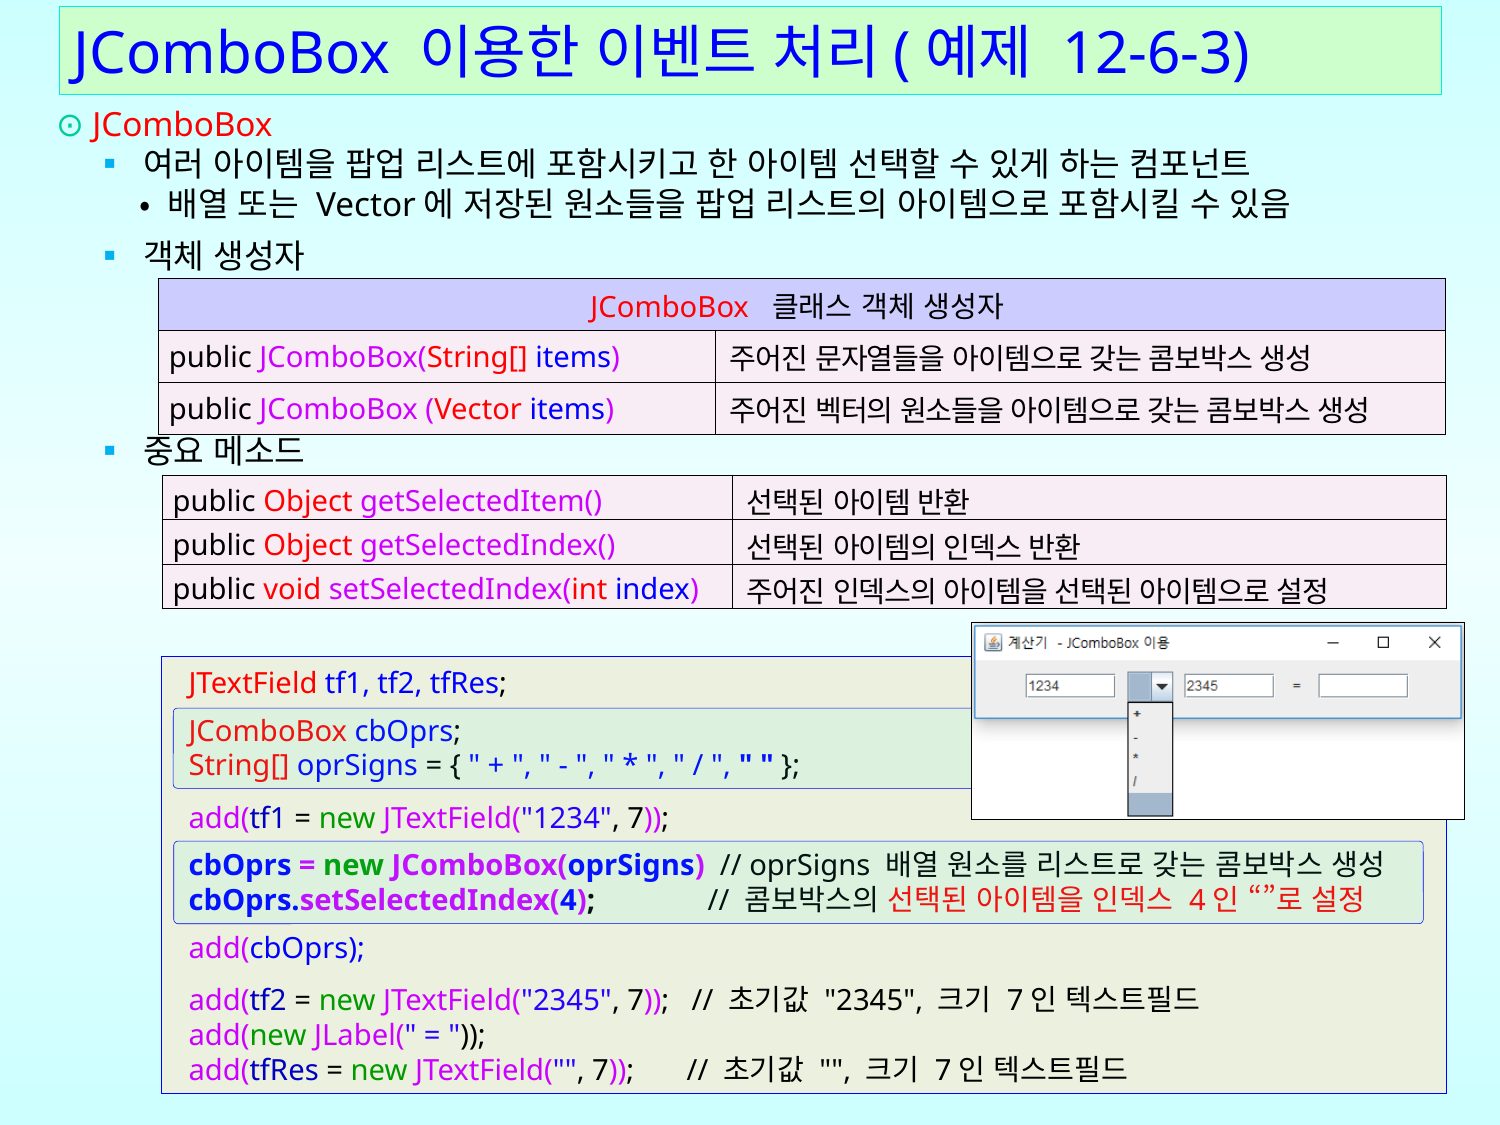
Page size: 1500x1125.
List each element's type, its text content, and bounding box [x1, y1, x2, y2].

table_header JComboBox 클래스 객체 생성자 [159, 279, 1445, 330]
table_cell 선택된 아이템의 인덱스 반환 [733, 520, 1446, 564]
table_header 선택된 아이템 반환 [733, 476, 1446, 519]
text_box [173, 841, 1424, 924]
table_cell public Object getSelectedIndex() [163, 520, 732, 564]
table_cell public JComboBox(String[] items) [159, 331, 715, 382]
table_cell public JComboBox (Vector items) [159, 383, 715, 434]
text_box [0, 0, 1500, 75]
text_box ⊙ JComboBox ▪ 여러 아이템을 팝업 리스트에 포함시키고 한 아이템 선택할 수 있게 하는 컴포넌트 • 배열 또는 Vector에 저장된 원소들을 팝업 리스트의 아이템으로 포함시킬 수 있음 ▪ 객체 생성자 ▪ 중요 메소드 [41, 95, 1488, 677]
text_box [173, 708, 965, 789]
table_cell 주어진 벡터의 원소들을 아이템으로 갖는 콤보박스 생성 [716, 383, 1445, 434]
title JComboBox 이용한 이벤트 처리(예제 12-6-3) [58, 75, 1442, 95]
table_cell public void setSelectedIndex(int index) [163, 565, 732, 608]
table_cell 주어진 문자열들을 아이템으로 갖는 콤보박스 생성 [716, 331, 1445, 382]
text_box JTextField tf1, tf2, tfRes; JComboBox cbOprs; String[] oprSigns = { " + ", " - ", " * ", " / ", " " }; add(tf1 = new JTextField("1234", 7)); cbOprs = new JComboBox(oprSigns) // oprSigns 배열 원소를 리스트로 갖는 콤보박스 생성 cbOprs.setSelectedIndex(4); // 콤보박스의 선택된 아이템을 인덱스 4인 “”로 설정 add(cbOprs); add(tf2 = new JTextField("2345", 7)); // 초기값 "2345", 크기 7인 텍스트필드 add(new JLabel(" = ")); add(tfRes = new JTextField("", 7)); // 초기값 "", 크기 7인 텍스트필드 [161, 656, 1447, 1094]
table_cell 주어진 인덱스의 아이템을 선택된 아이템으로 설정 [733, 565, 1446, 608]
table_header public Object getSelectedItem() [163, 476, 732, 519]
picture [970, 621, 1465, 820]
